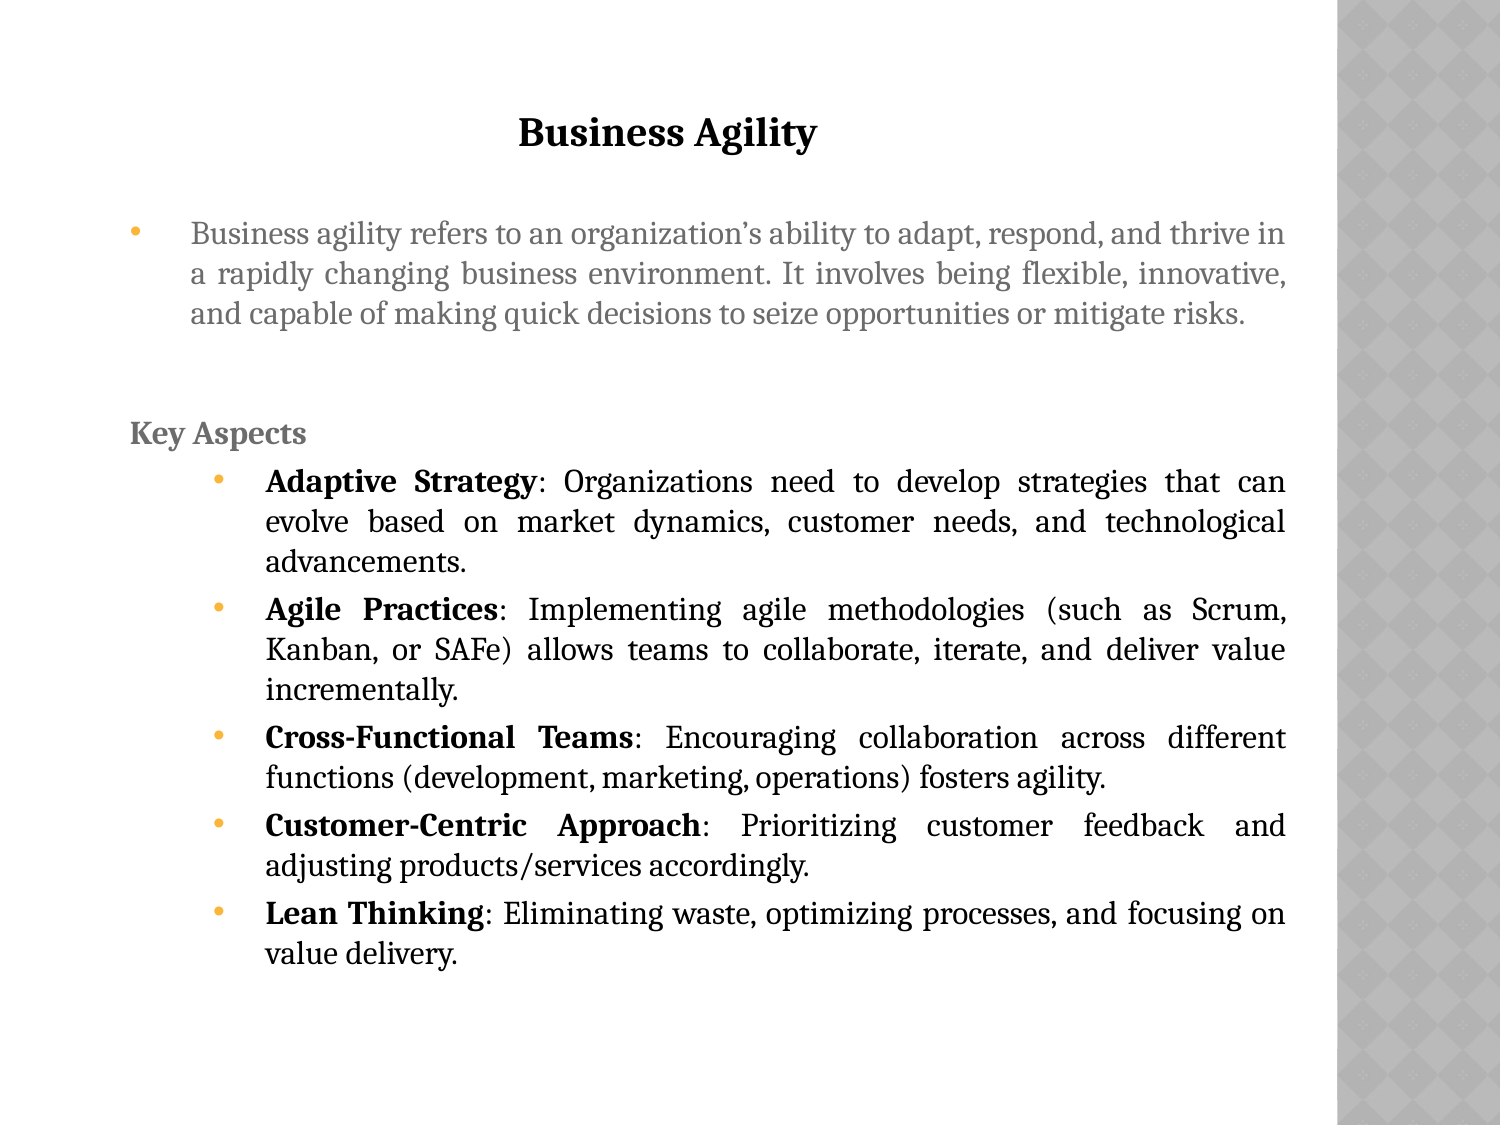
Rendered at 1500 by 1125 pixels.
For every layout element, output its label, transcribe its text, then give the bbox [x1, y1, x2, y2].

list Business agility refers to an organization’s ability to adapt, respond, and thrive in a rapidly changing business environment. It involves being flexible, innovative, and capable of making quick decisions to seize opportunities or mitigate risks. Key Aspects Adaptive Strategy: Organizations need to develop strategies that can evolve based on market dynamics, customer needs, and technological advancements. Agile Practices: Implementing agile methodologies (such as Scrum, Kanban, or SAFe) allows teams to collaborate, iterate, and deliver value incrementally. Cross-Functional Teams: Encouraging collaboration across different functions (development, marketing, operations) fosters agility. Customer-Centric Approach: Prioritizing customer feedback and adjusting products/services accordingly. Lean Thinking: Eliminating waste, optimizing processes, and focusing on value delivery. [25, 203, 1303, 921]
list Business Agility [128, 104, 1164, 203]
